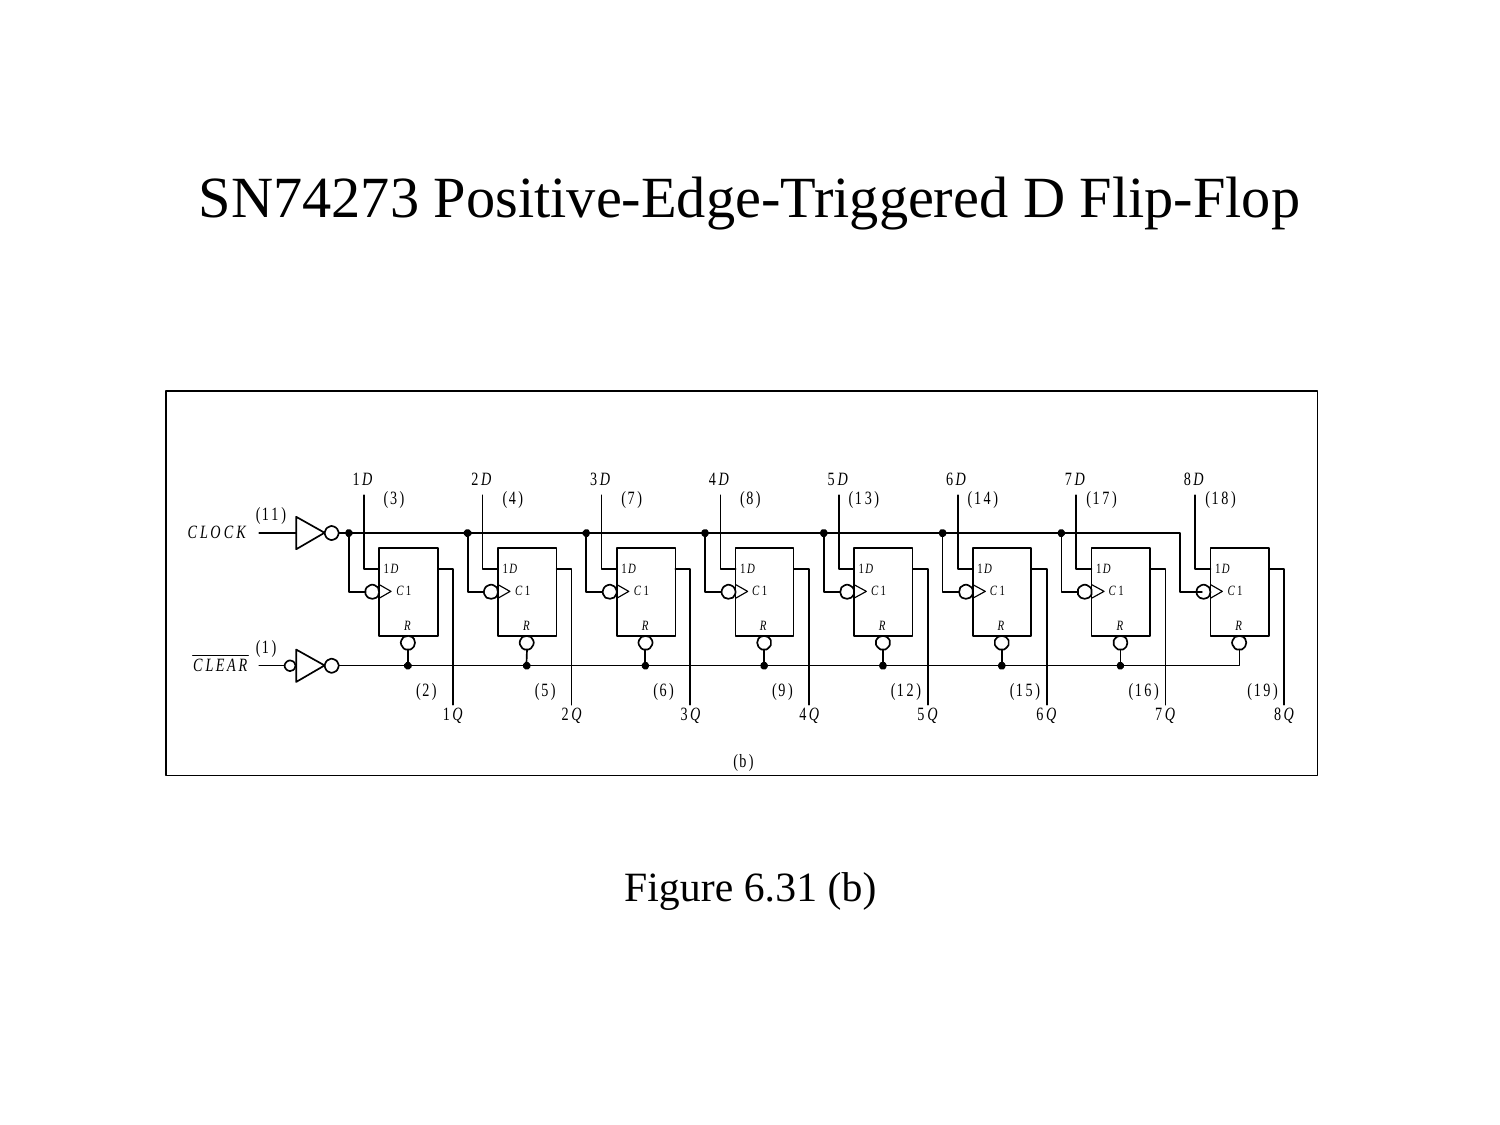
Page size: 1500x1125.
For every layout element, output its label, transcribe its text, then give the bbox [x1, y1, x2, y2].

text_box Figure 6.31 (b) [609, 852, 892, 918]
title SN74273 Positive-Edge-Triggered D Flip-Flop [112, 99, 1388, 288]
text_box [162, 387, 1323, 779]
